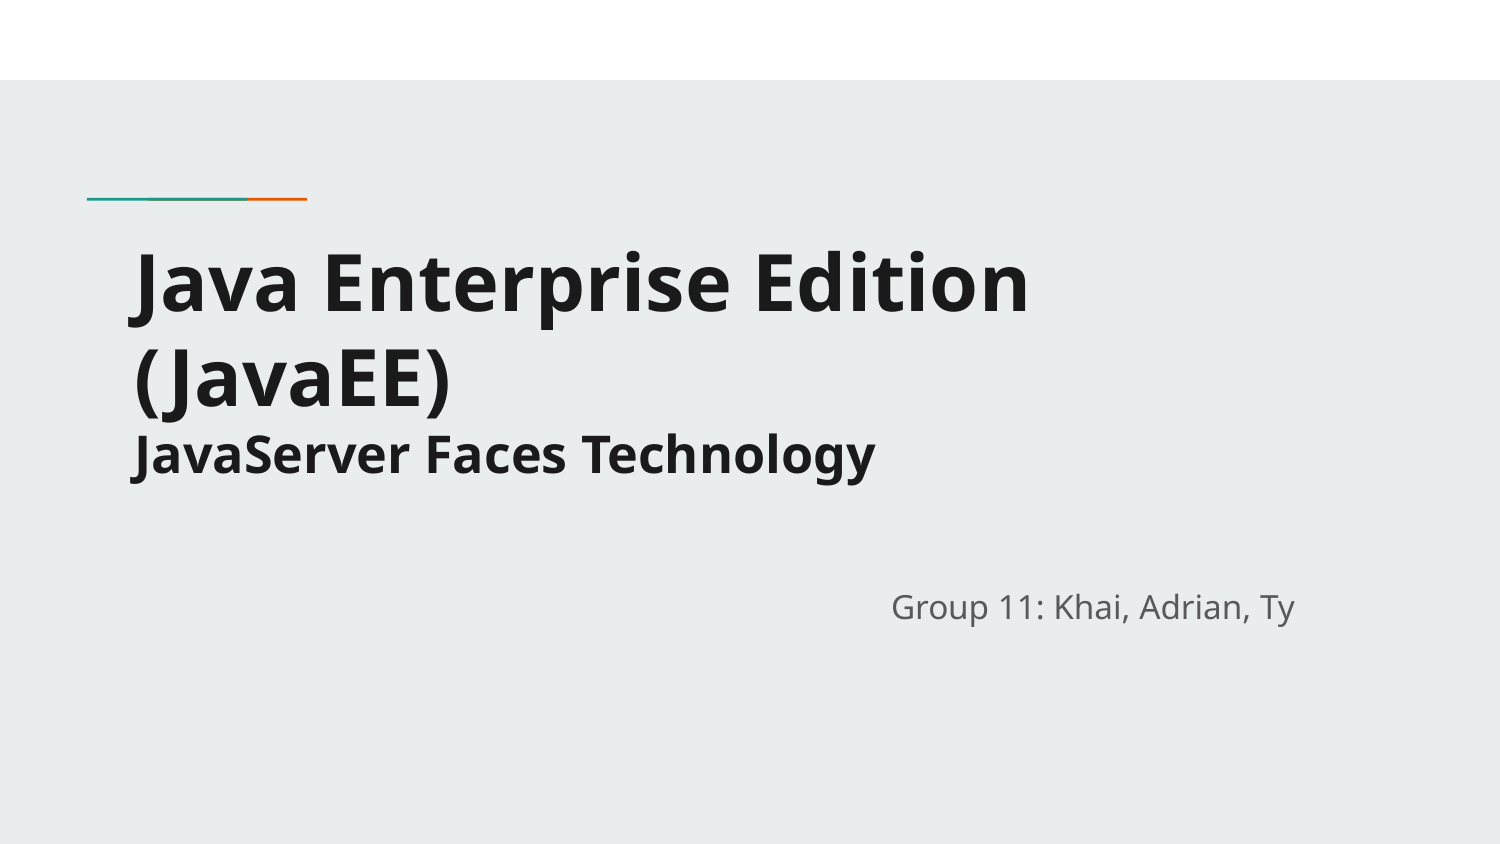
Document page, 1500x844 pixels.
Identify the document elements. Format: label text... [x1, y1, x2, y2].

subtitle Group 11: Khai, Adrian, Ty [51, 571, 1449, 702]
title Java Enterprise Edition (JavaEE) JavaServer Faces Technology [119, 216, 1381, 490]
